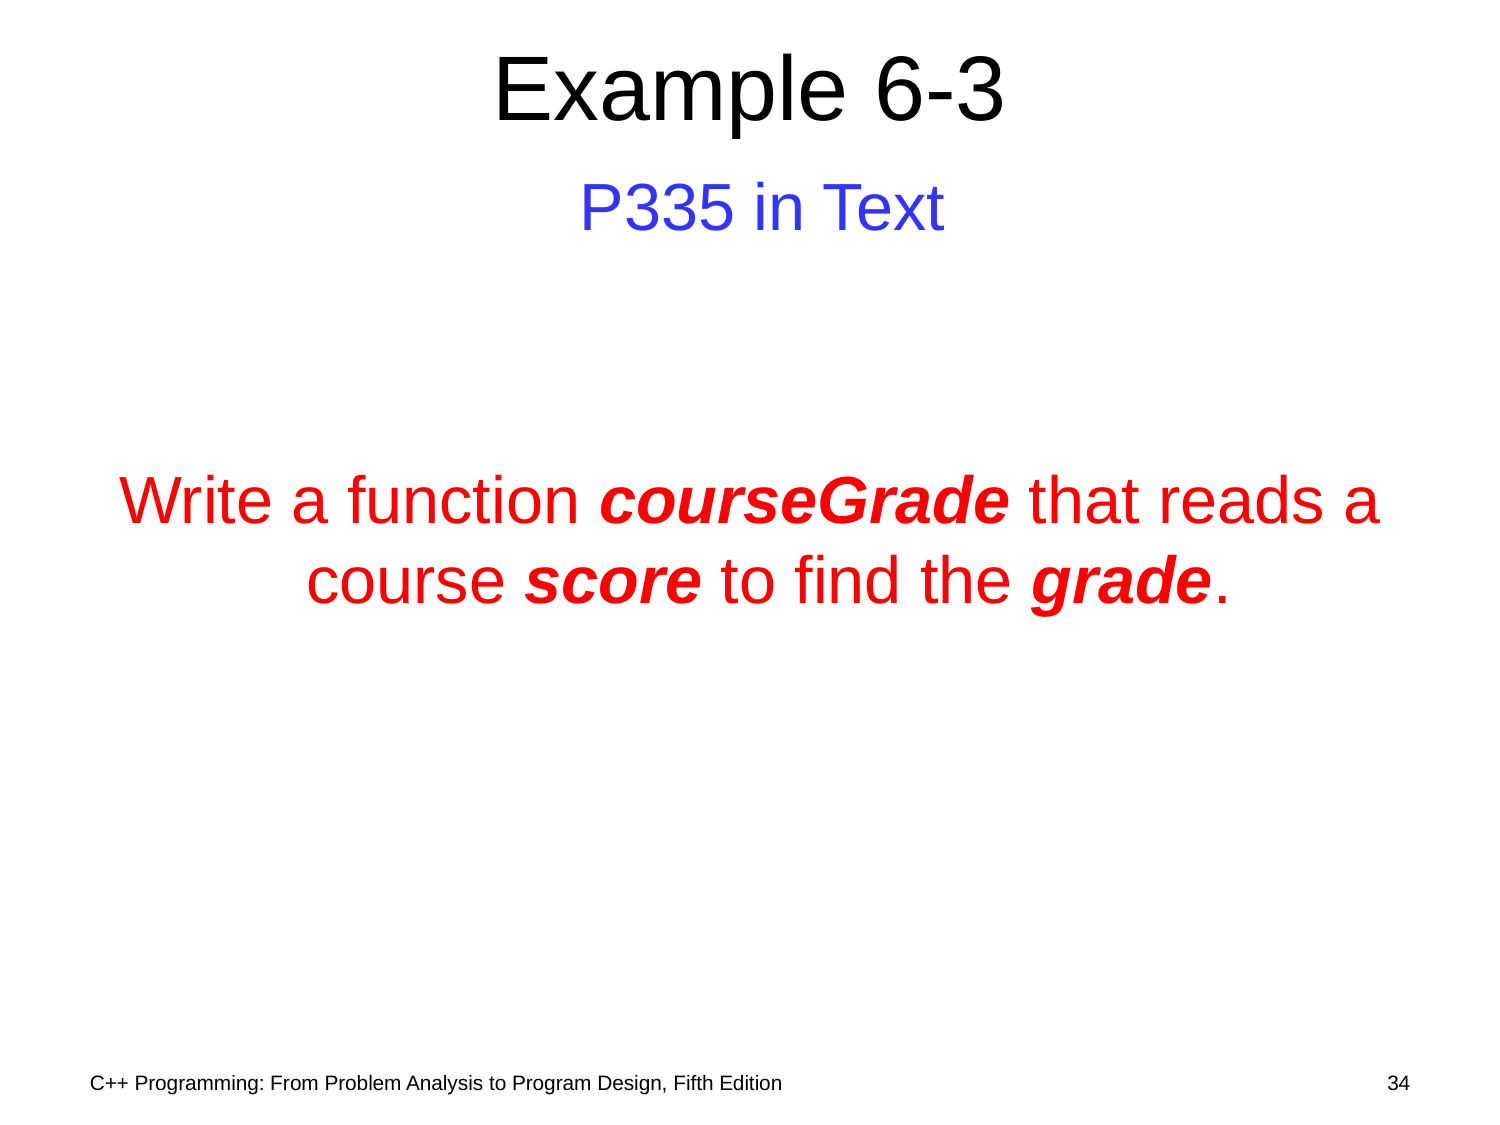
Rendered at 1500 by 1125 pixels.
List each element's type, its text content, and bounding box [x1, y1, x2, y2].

list Write a function courseGrade that reads a course score to find the grade. [75, 262, 1425, 1005]
title Example 6-3 P335 in Text [75, 45, 1425, 233]
